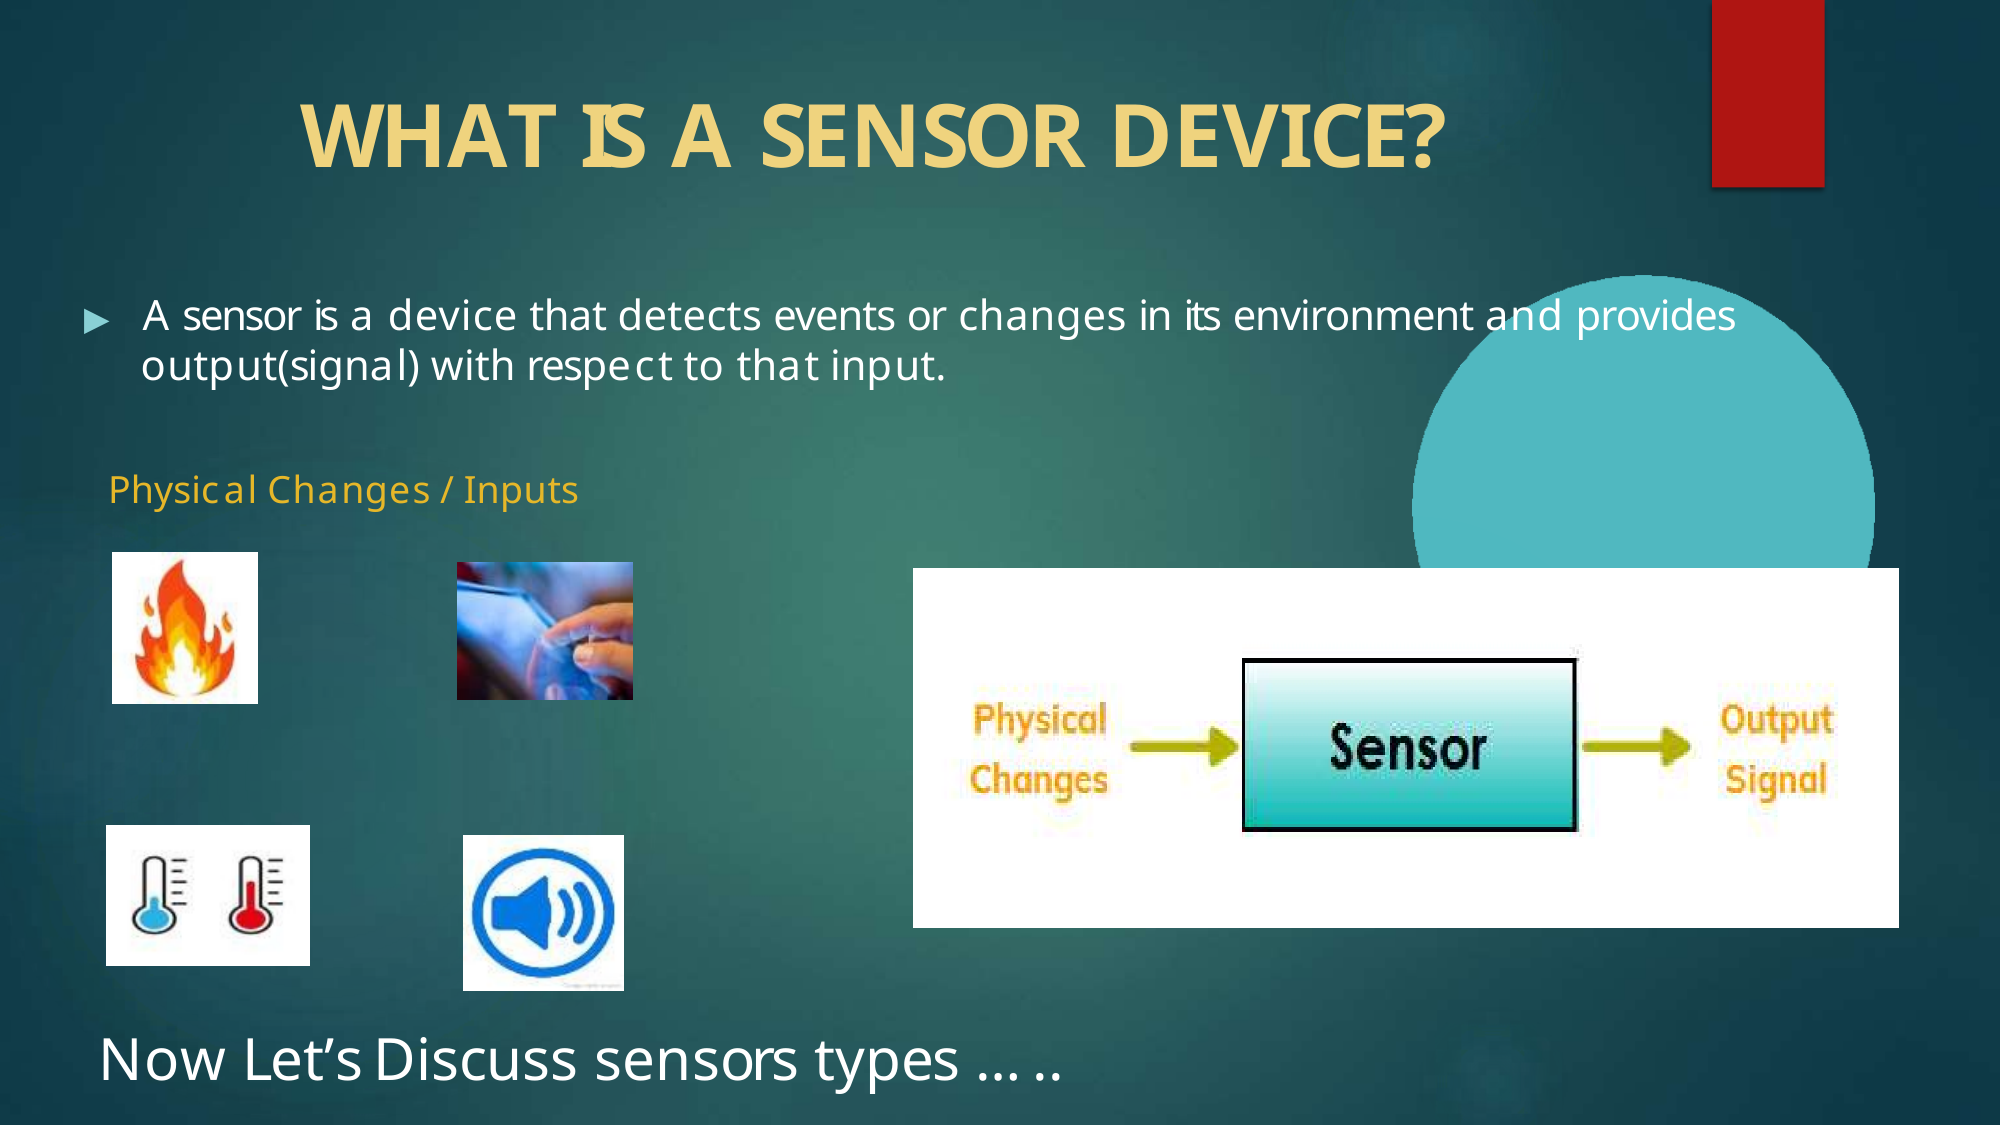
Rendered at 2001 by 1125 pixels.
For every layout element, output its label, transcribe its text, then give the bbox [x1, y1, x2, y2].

title WHAT IS A SENSOR DEVICE? [298, 78, 1458, 269]
picture [0, 0, 2000, 1125]
text_box Now Let’s Discuss sensors types ….. [96, 1019, 1075, 1092]
text_box ▶ A sensor is a device that detects events or changes in its environment and provides output(signal) with respect to that input. Physical Changes / Inputs [82, 286, 1823, 511]
